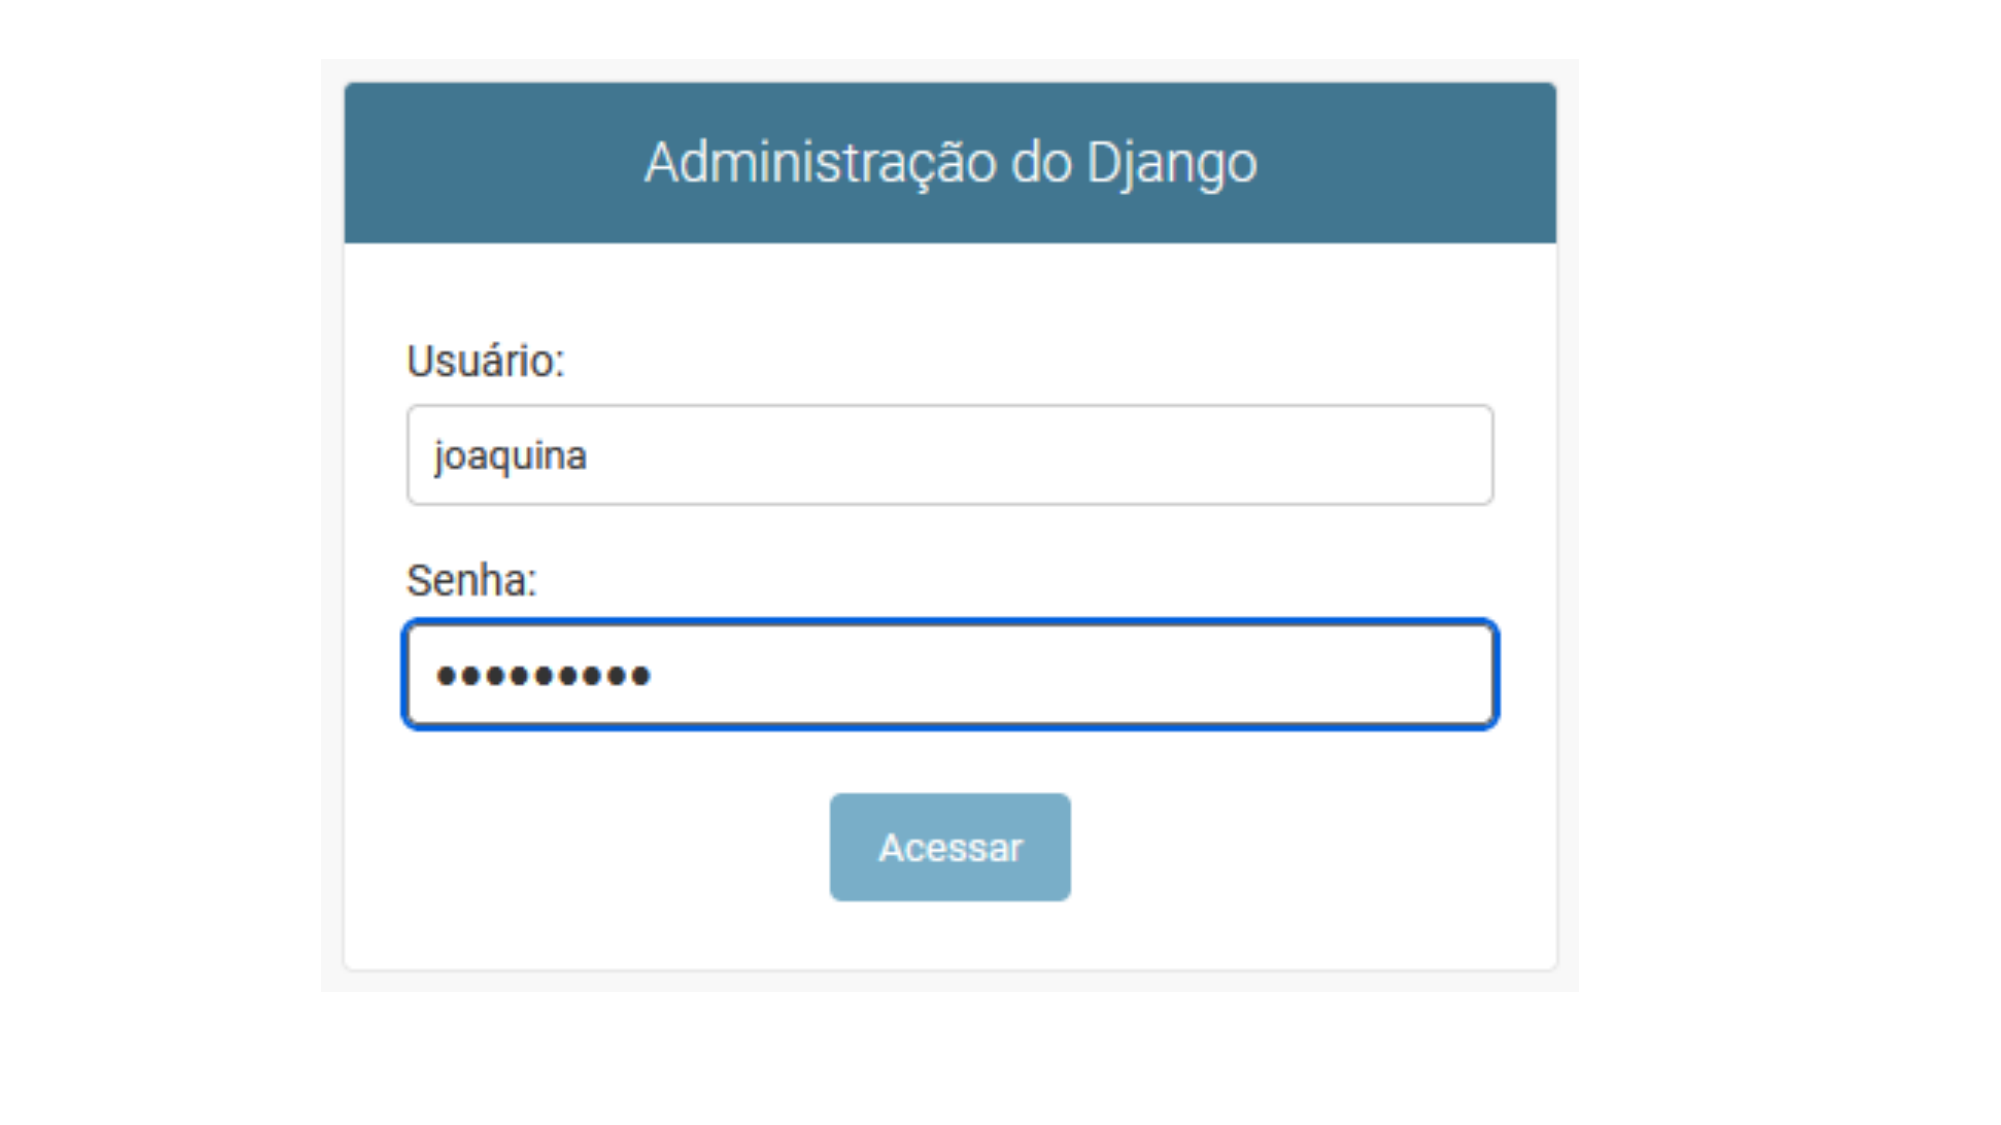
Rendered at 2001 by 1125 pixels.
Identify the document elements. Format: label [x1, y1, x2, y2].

picture [321, 59, 1579, 992]
